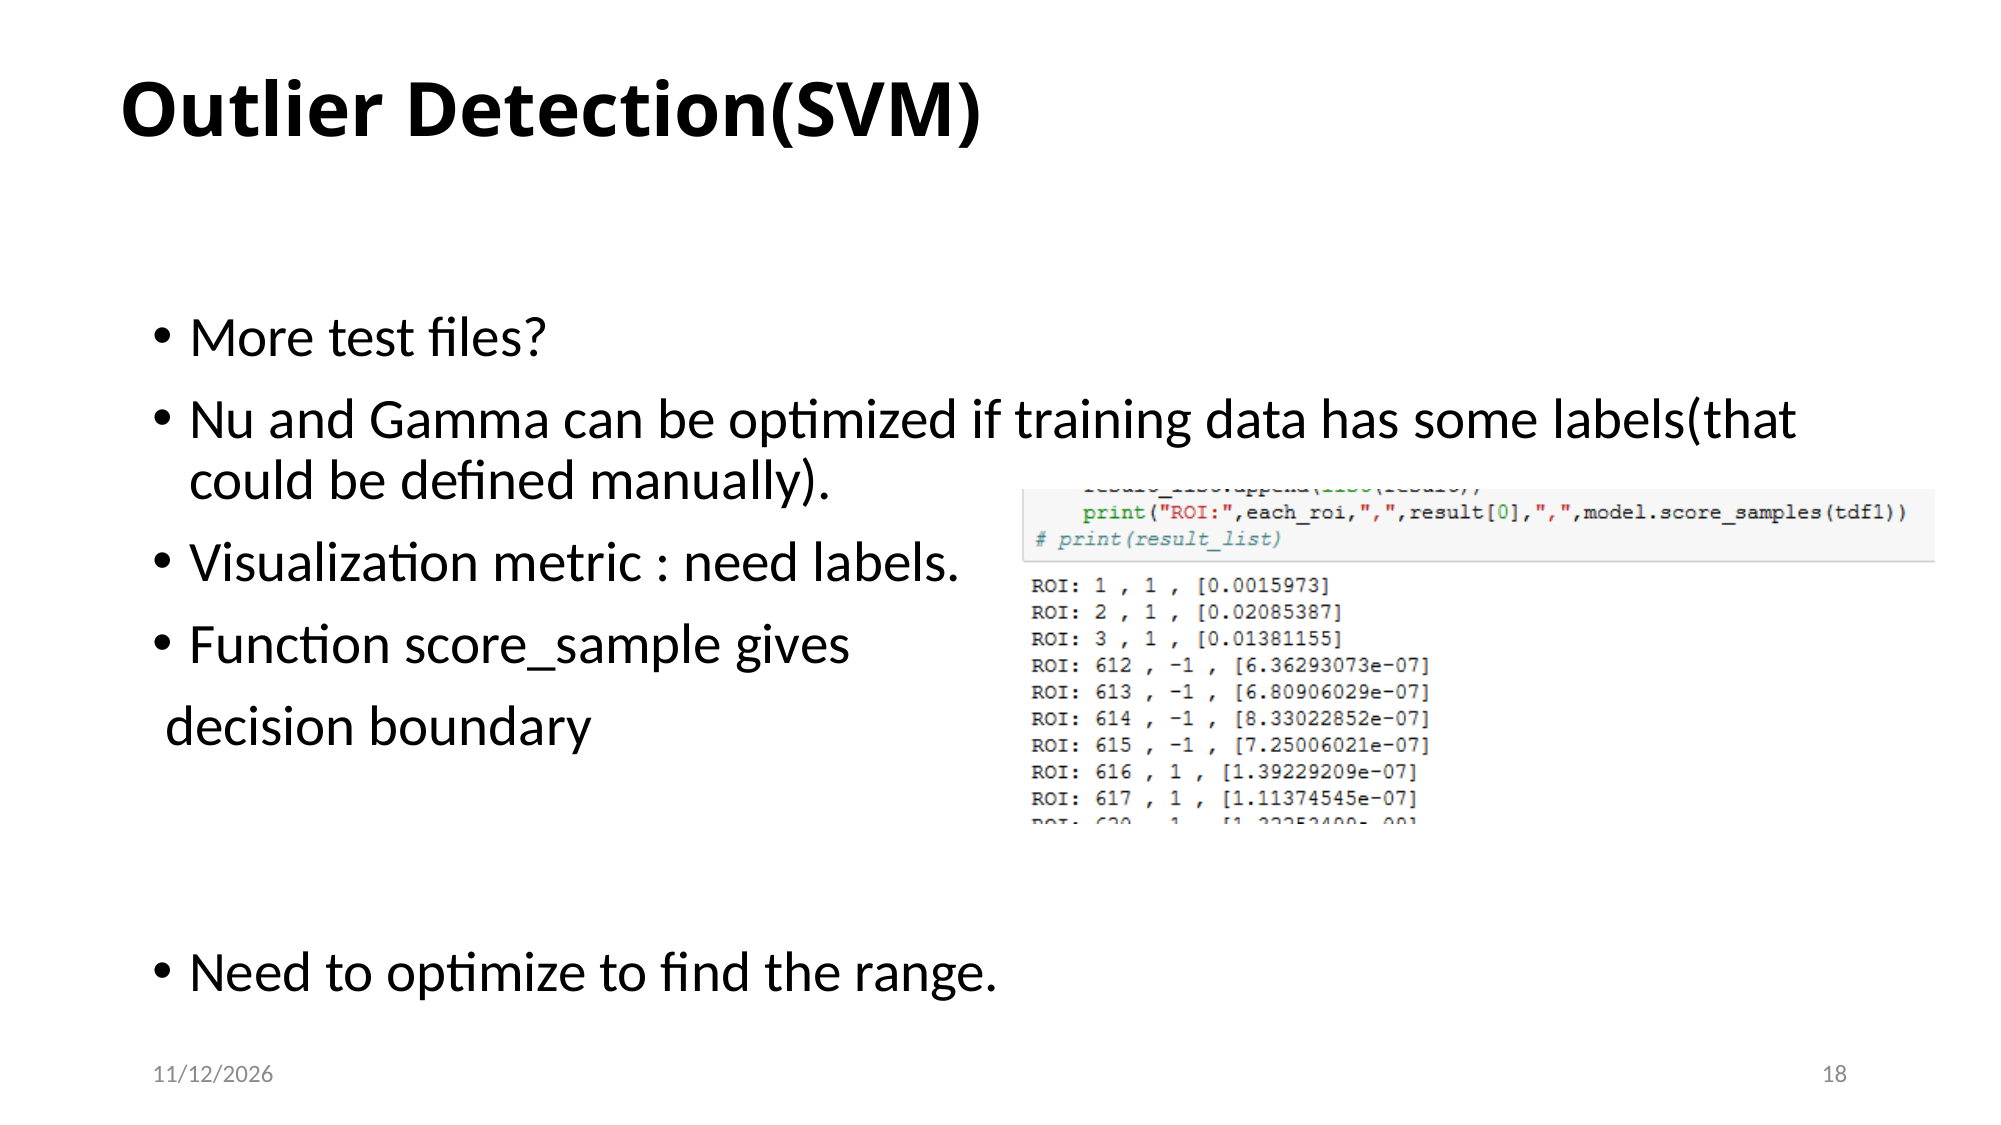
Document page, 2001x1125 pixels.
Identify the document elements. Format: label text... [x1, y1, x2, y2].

picture [999, 489, 1935, 824]
title Outlier Detection(SVM) [104, 53, 1830, 170]
list More test files? Nu and Gamma can be optimized if training data has some labels(that could be defined manually). Visualization metric : need labels. Function score_sample gives decision boundary Need to optimize to find the range. [137, 299, 1863, 1014]
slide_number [137, 1042, 588, 1103]
slide_number 18 [1412, 1042, 1863, 1103]
